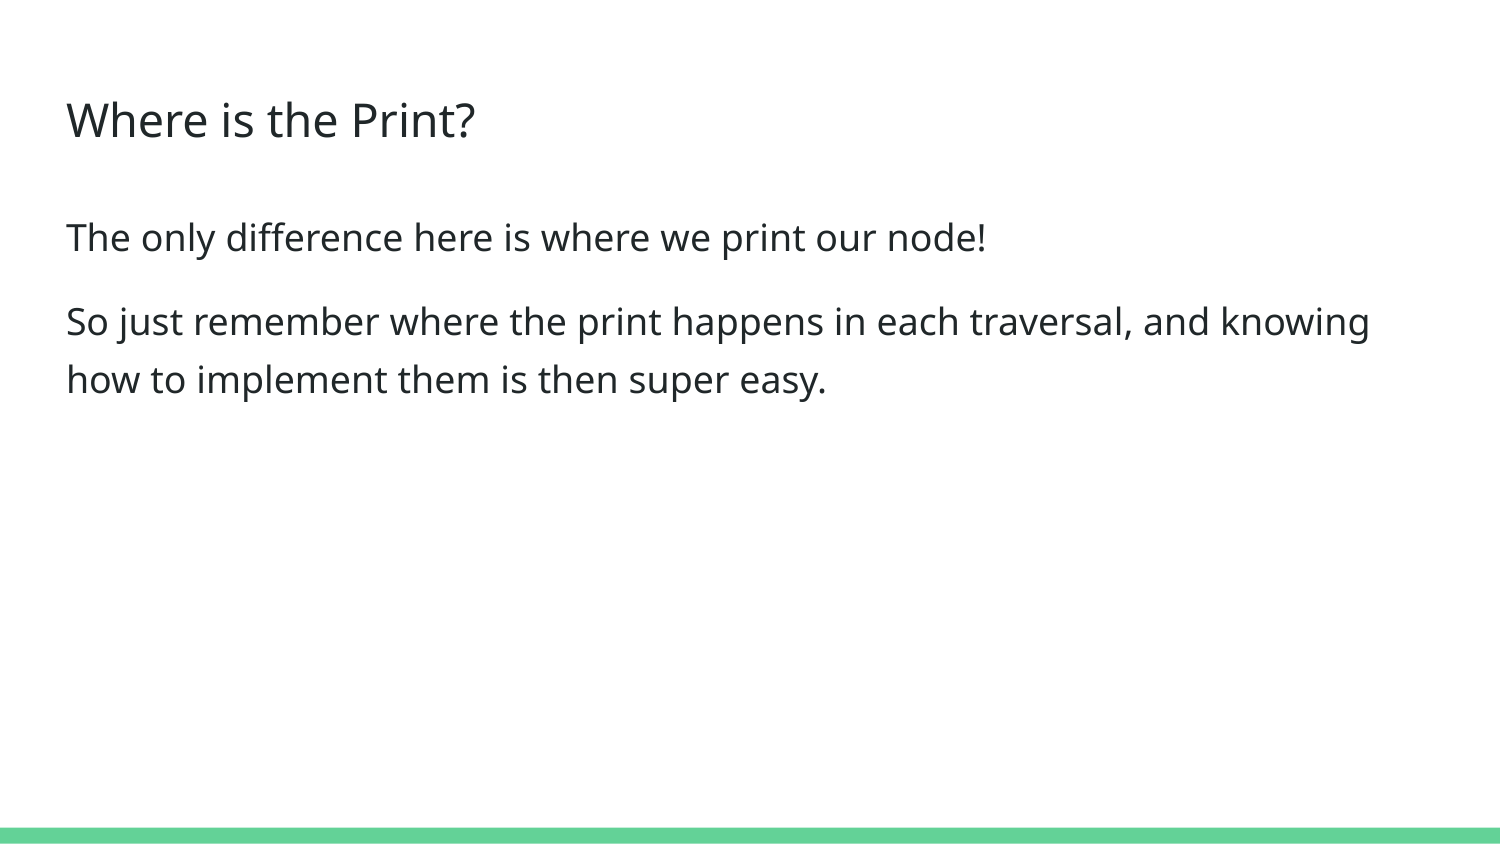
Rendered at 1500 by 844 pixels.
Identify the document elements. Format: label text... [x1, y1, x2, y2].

list The only difference here is where we print our node! So just remember where the print happens in each traversal, and knowing how to implement them is then super easy. [51, 189, 1449, 750]
title Where is the Print? [51, 72, 1449, 167]
